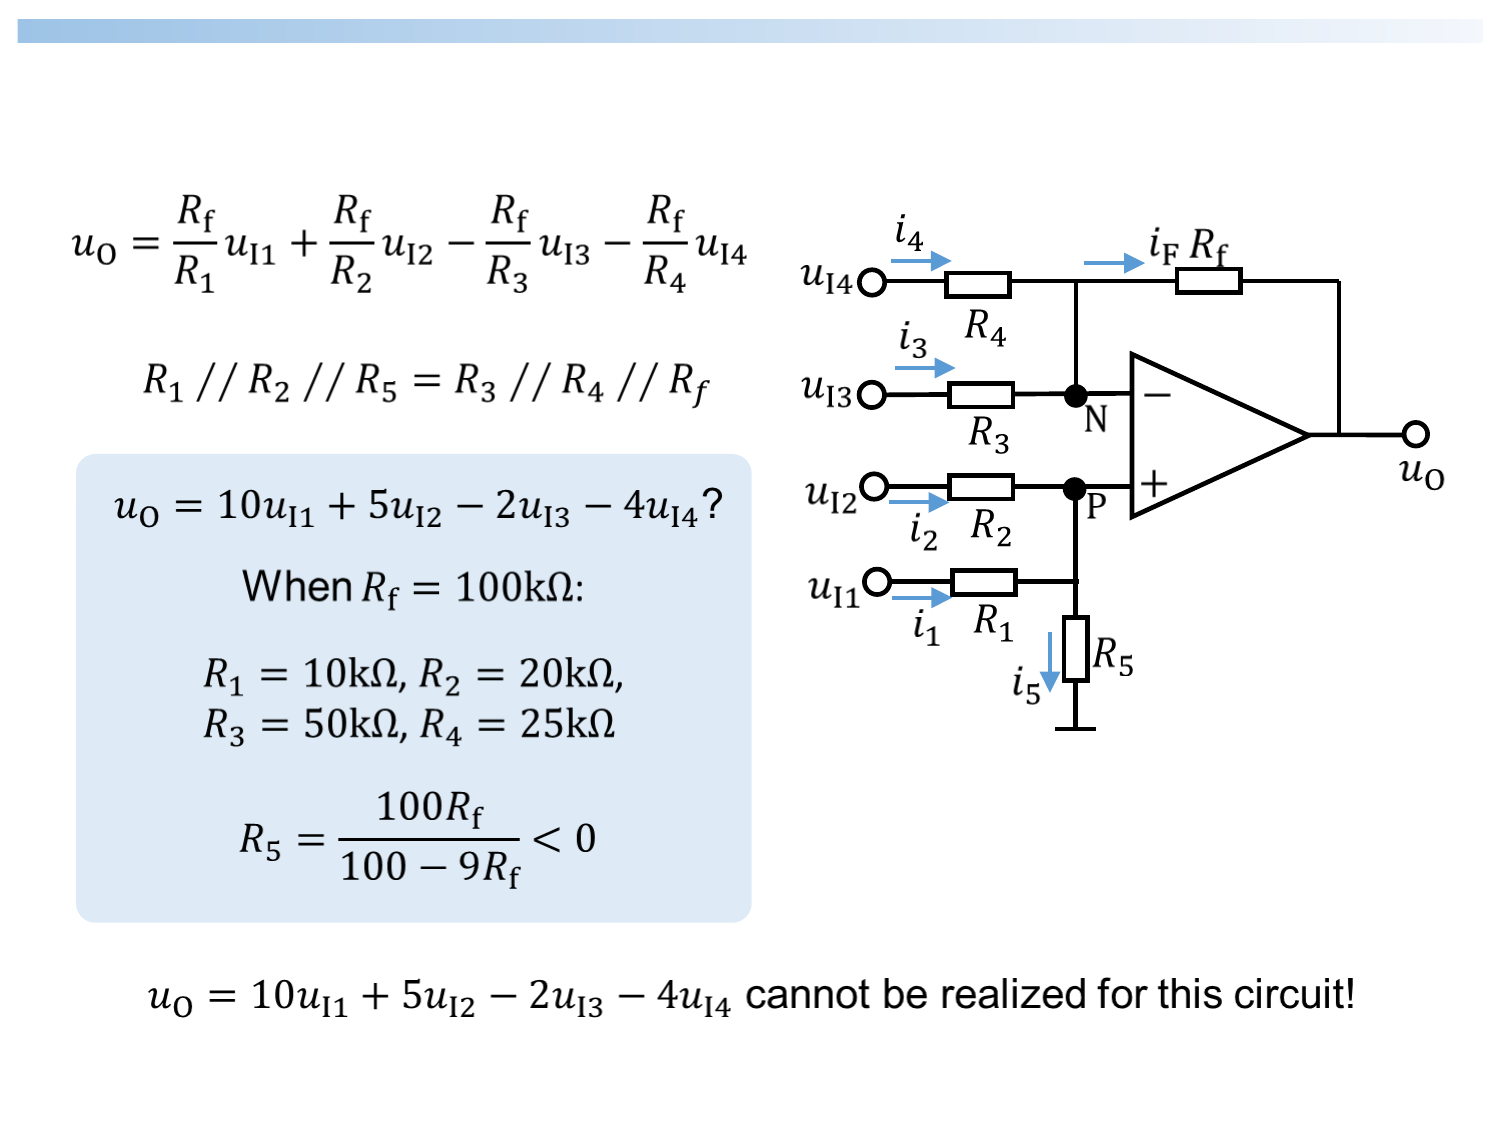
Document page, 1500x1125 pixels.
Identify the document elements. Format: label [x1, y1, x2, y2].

text_box [74, 452, 753, 924]
text_box [187, 778, 649, 898]
text_box [227, 553, 604, 620]
text_box [17, 182, 816, 301]
text_box [80, 469, 758, 535]
text_box [91, 959, 1413, 1026]
text_box [788, 193, 1475, 730]
text_box [17, 18, 1483, 44]
text_box [104, 344, 761, 415]
text_box [187, 640, 649, 757]
